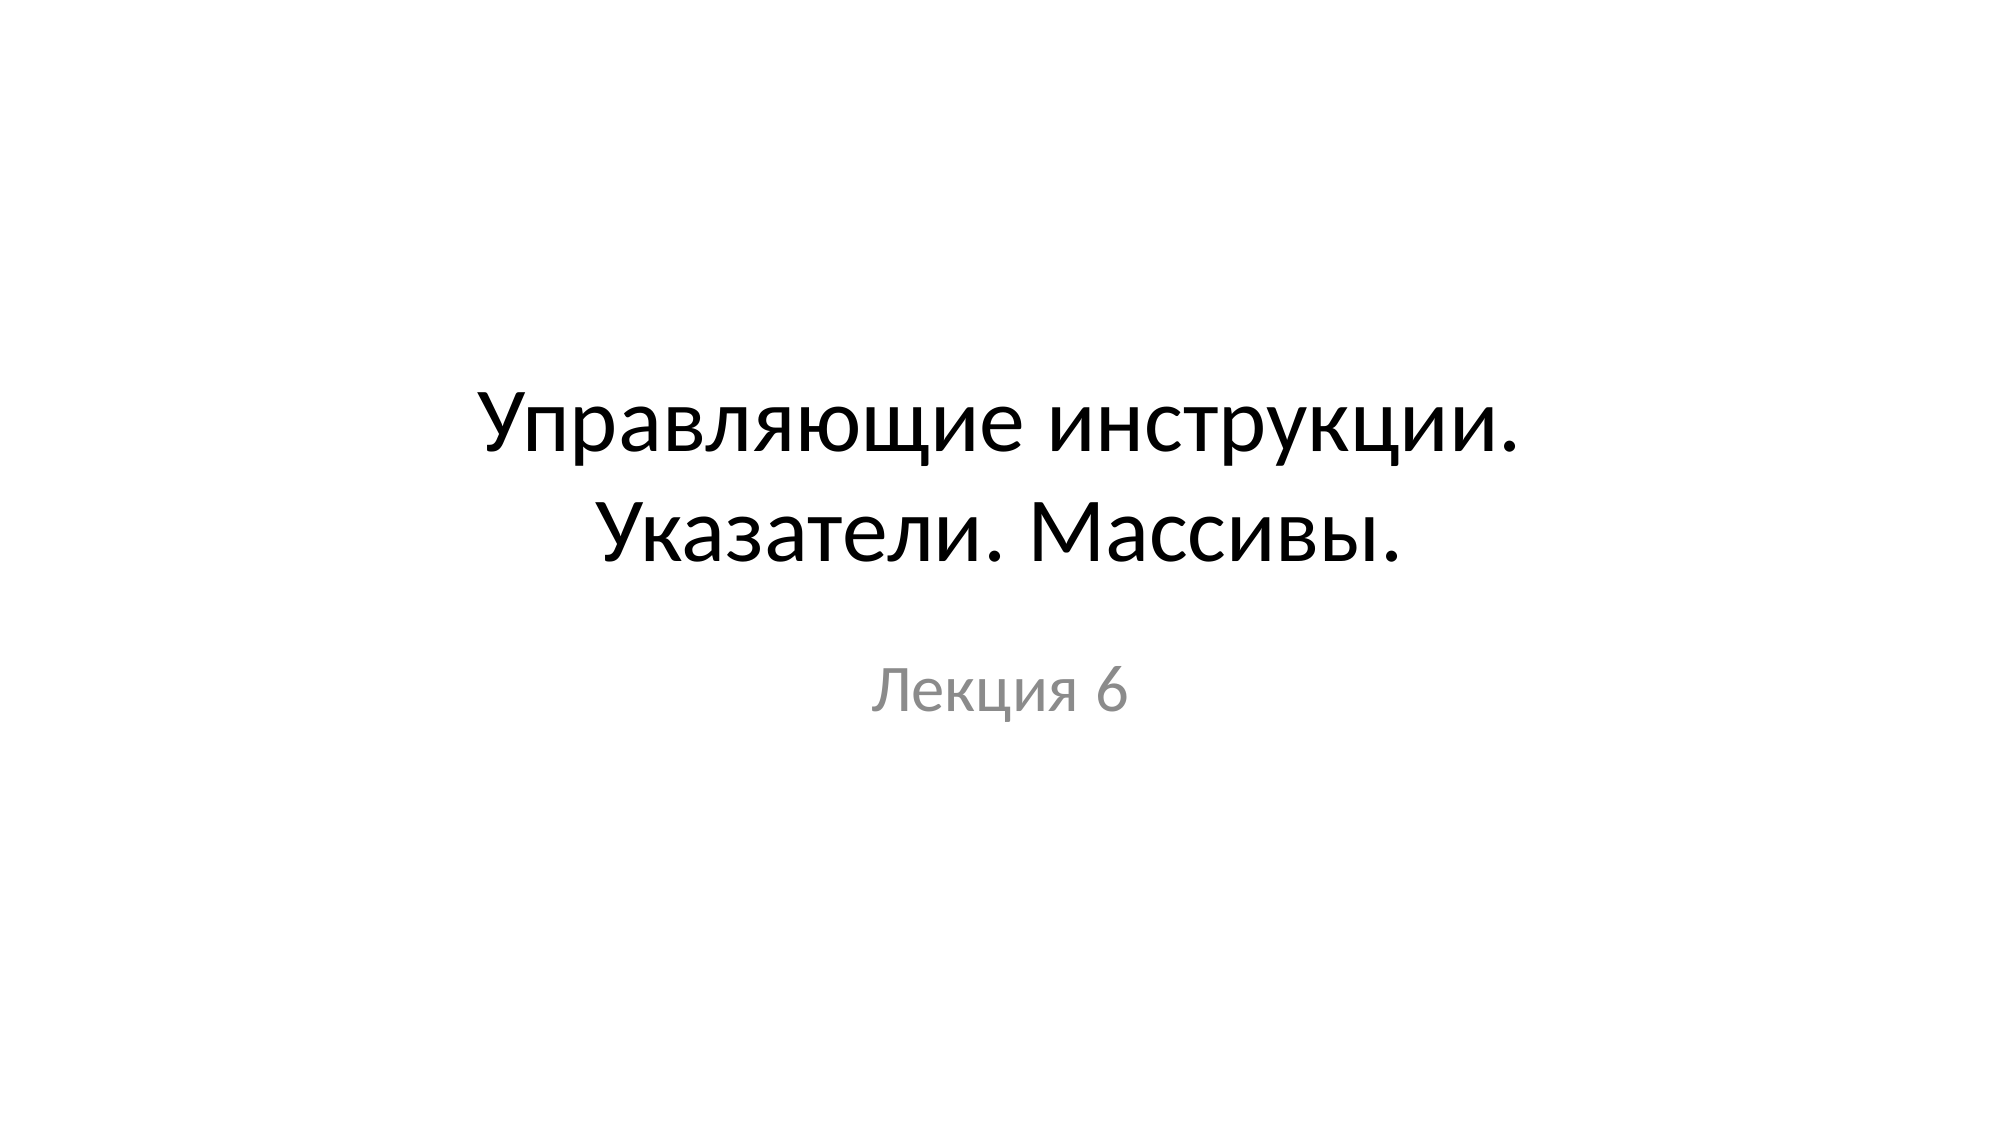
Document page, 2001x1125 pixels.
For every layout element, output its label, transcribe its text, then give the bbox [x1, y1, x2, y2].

title Управляющие инструкции. Указатели. Массивы. [150, 349, 1850, 591]
subtitle Лекция 6 [300, 637, 1700, 925]
